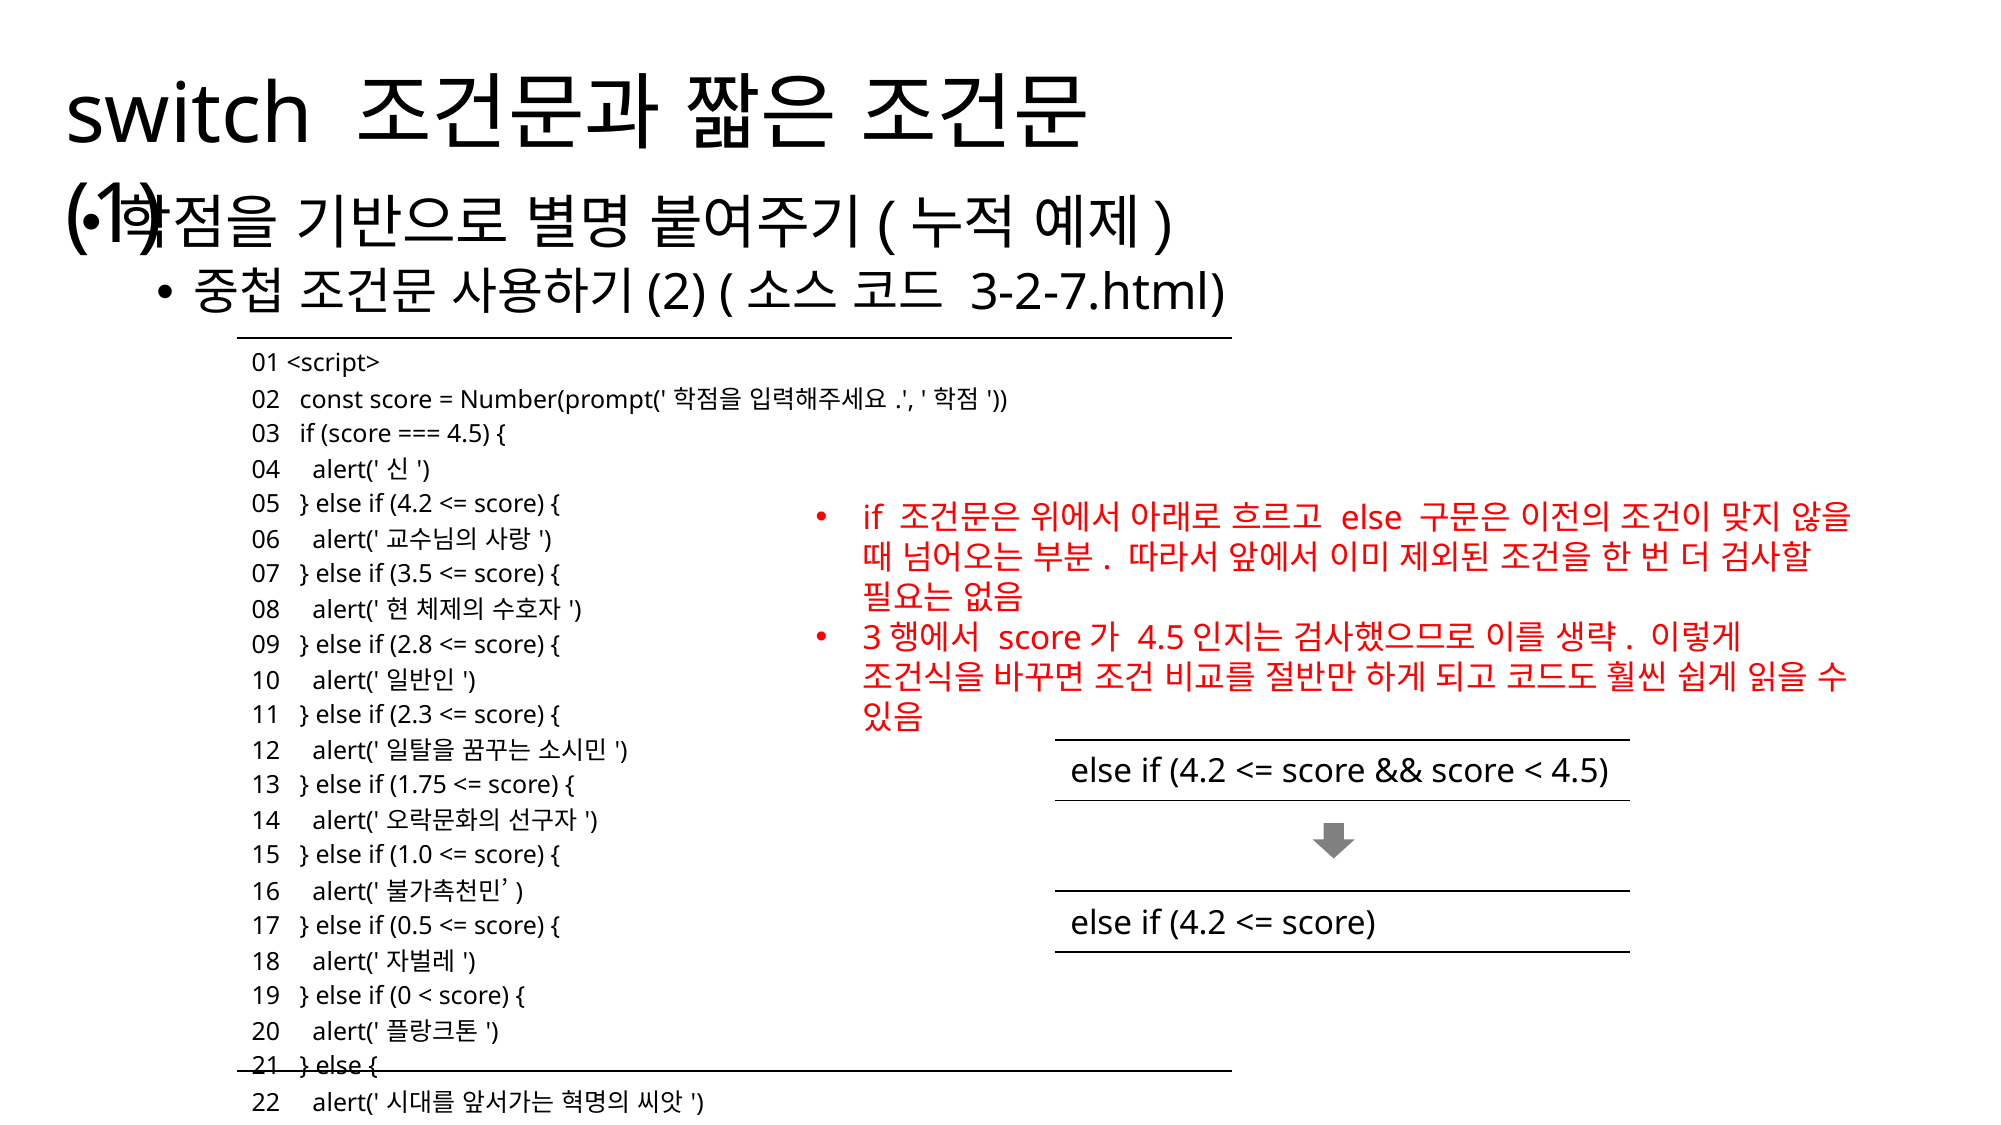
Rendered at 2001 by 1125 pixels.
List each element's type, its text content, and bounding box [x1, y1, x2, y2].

text_box if 조건문은 위에서 아래로 흐르고 else 구문은 이전의 조건이 맞지 않을 때 넘어오는 부분. 따라서 앞에서 이미 제외된 조건을 한 번 더 검사할 필요는 없음 3행에서 score가 4.5인지는 검사했으므로 이를 생략. 이렇게 조건식을 바꾸면 조건 비교를 절반만 하게 되고 코드도 훨씬 쉽게 읽을 수 있음 [800, 488, 1885, 744]
text_box 학점을 기반으로 별명 붙여주기(누적 예제) 중첩 조건문 사용하기(2) (소스 코드 3-2-7.html) [66, 186, 1917, 1065]
table_header 01 <script> 02 const score = Number(prompt('학점을 입력해주세요.', '학점')) 03 if (score === 4.5) { 04 alert('신') 05 } else if (4.2 <= score) { 06 alert('교수님의 사랑') 07 } else if (3.5 <= score) { 08 alert('현 체제의 수호자') 09 } else if (2.8 <= score) { 10 alert('일반인') 11 } else if (2.3 <= score) { 12 alert('일탈을 꿈꾸는 소시민') 13 } else if (1.75 <= score) { 14 alert('오락문화의 선구자') 15 } else if (1.0 <= score) { 16 alert('불가촉천민’) 17 } else if (0.5 <= score) { 18 alert('자벌레') 19 } else if (0 < score) { 20 alert('플랑크톤') 21 } else { 22 alert('시대를 앞서가는 혁명의 씨앗') 23 } 24 </script> [237, 339, 1232, 1070]
text_box switch 조건문과 짧은 조건문(1) [50, 52, 1222, 267]
text_box [1312, 823, 1355, 859]
table_header else if (4.2 <= score && score < 4.5) [1055, 741, 1630, 800]
table_header else if (4.2 <= score) [1055, 892, 1630, 951]
